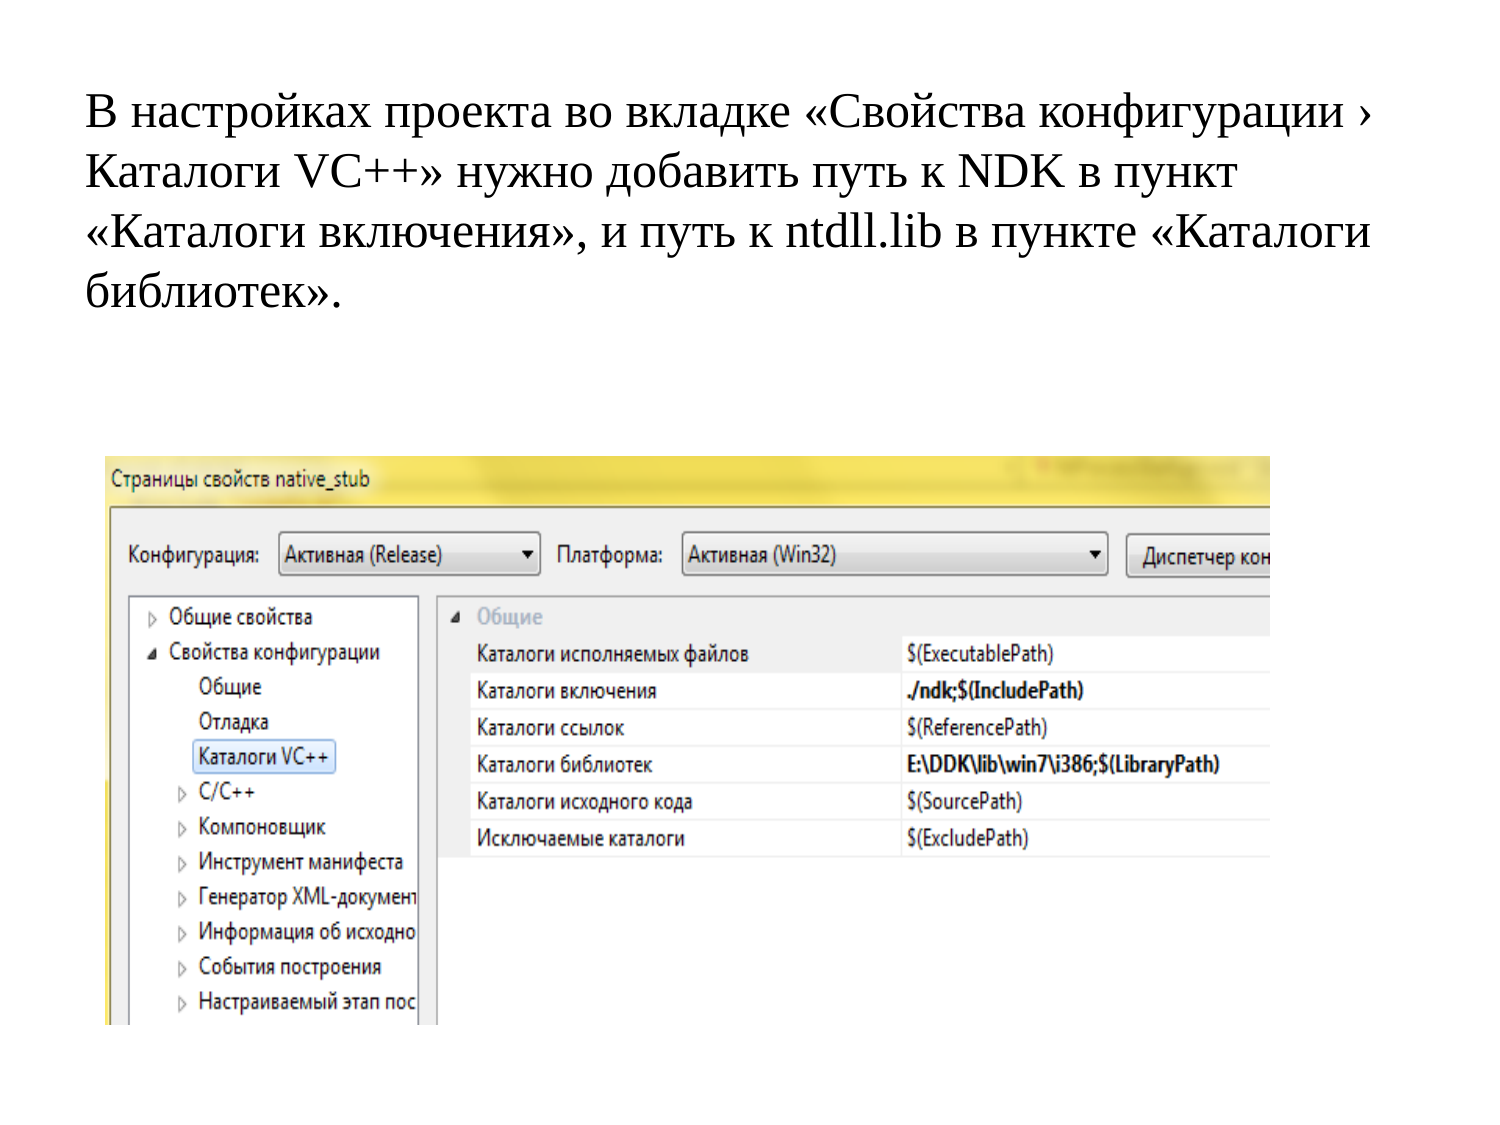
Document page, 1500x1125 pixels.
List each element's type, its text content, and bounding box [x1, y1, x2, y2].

text_box В настройках проекта во вкладке «Свойства конфигурации › Каталоги VC++» нужно добавить путь к NDK в пункт «Каталоги включения», и путь к ntdll.lib в пункте «Каталоги библиотек». [70, 70, 1407, 325]
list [105, 456, 1270, 1026]
